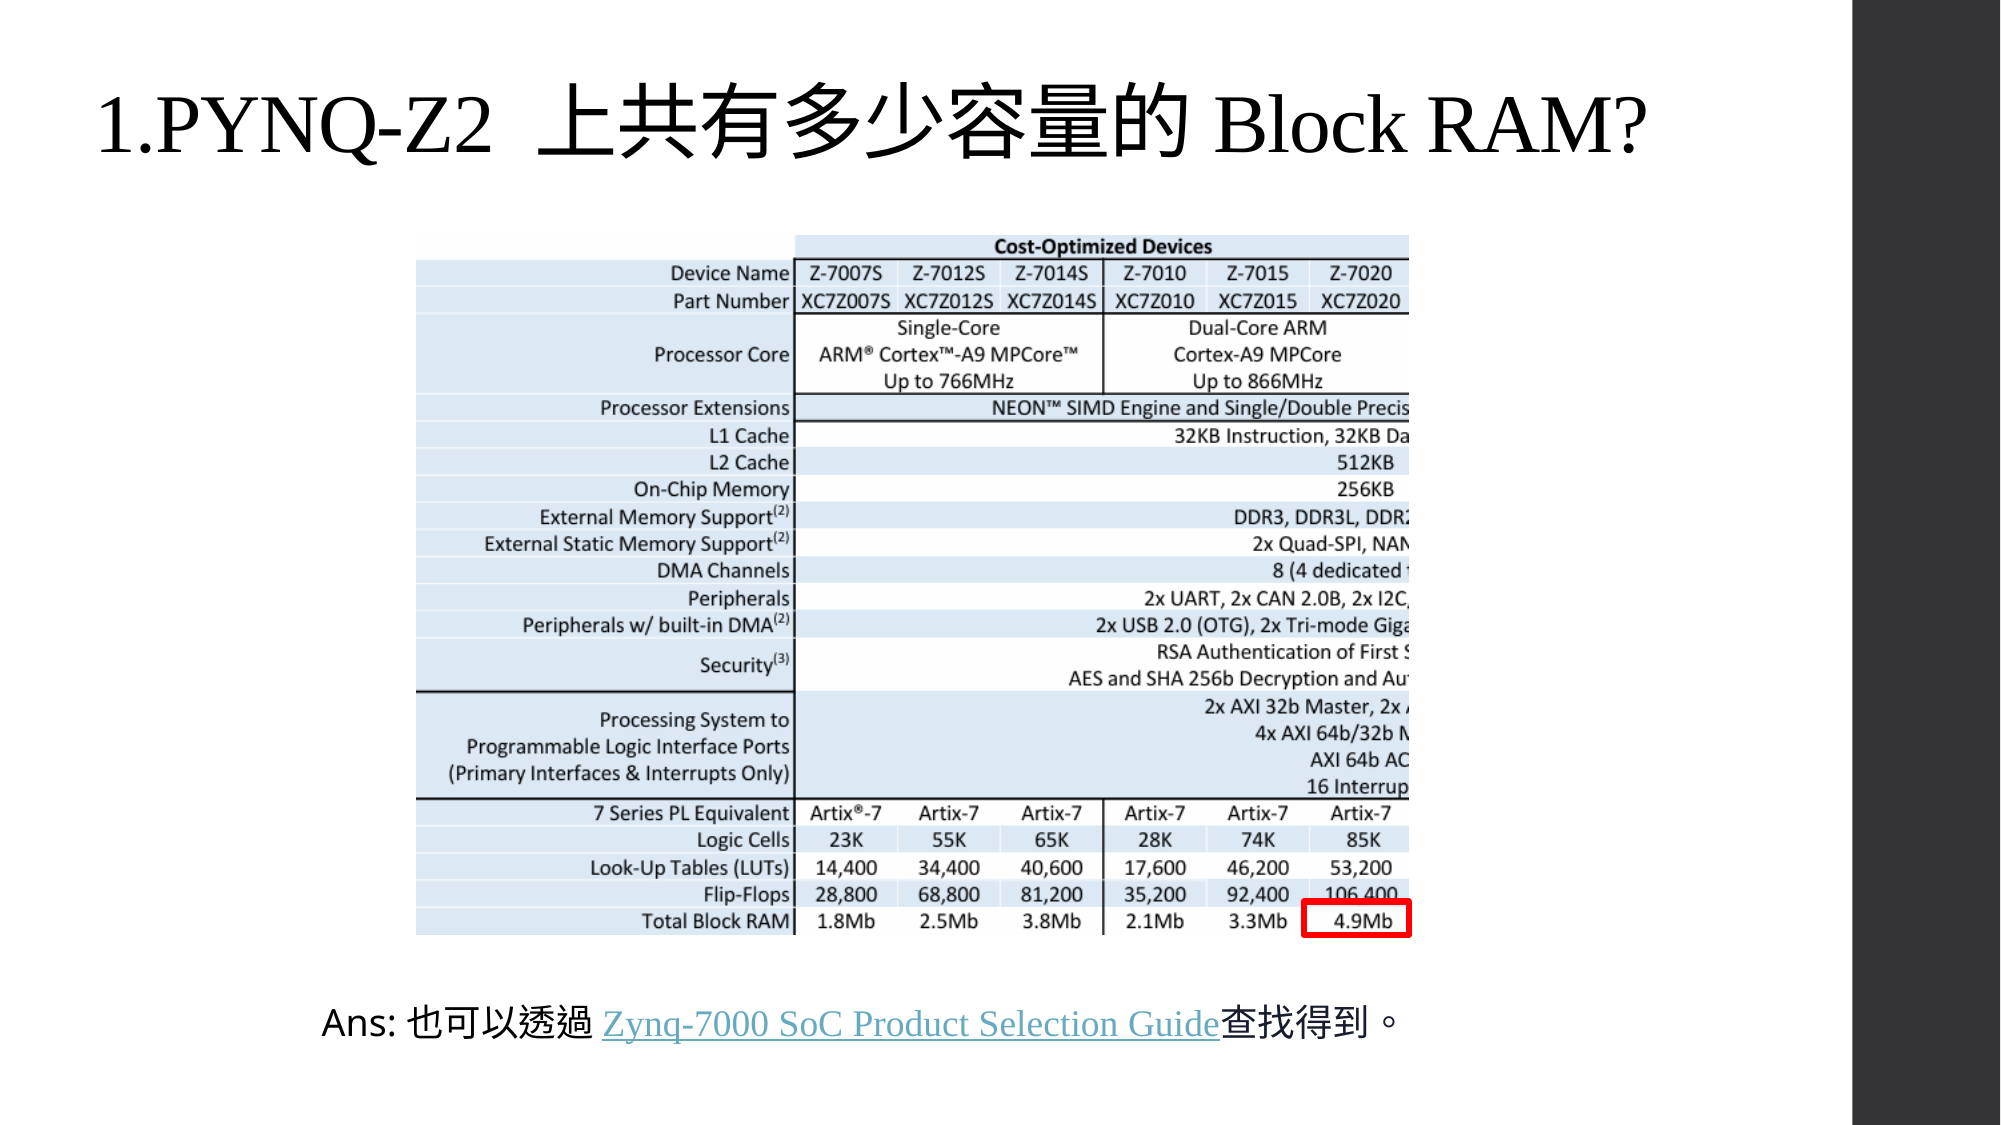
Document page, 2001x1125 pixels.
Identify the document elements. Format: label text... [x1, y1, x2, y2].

text_box 1.PYNQ-Z2 上共有多少容量的Block RAM? [79, 0, 1670, 179]
picture [416, 234, 1410, 935]
text_box Ans:也可以透過Zynq-7000 SoC Product Selection Guide查找得到。 [306, 991, 1519, 1052]
